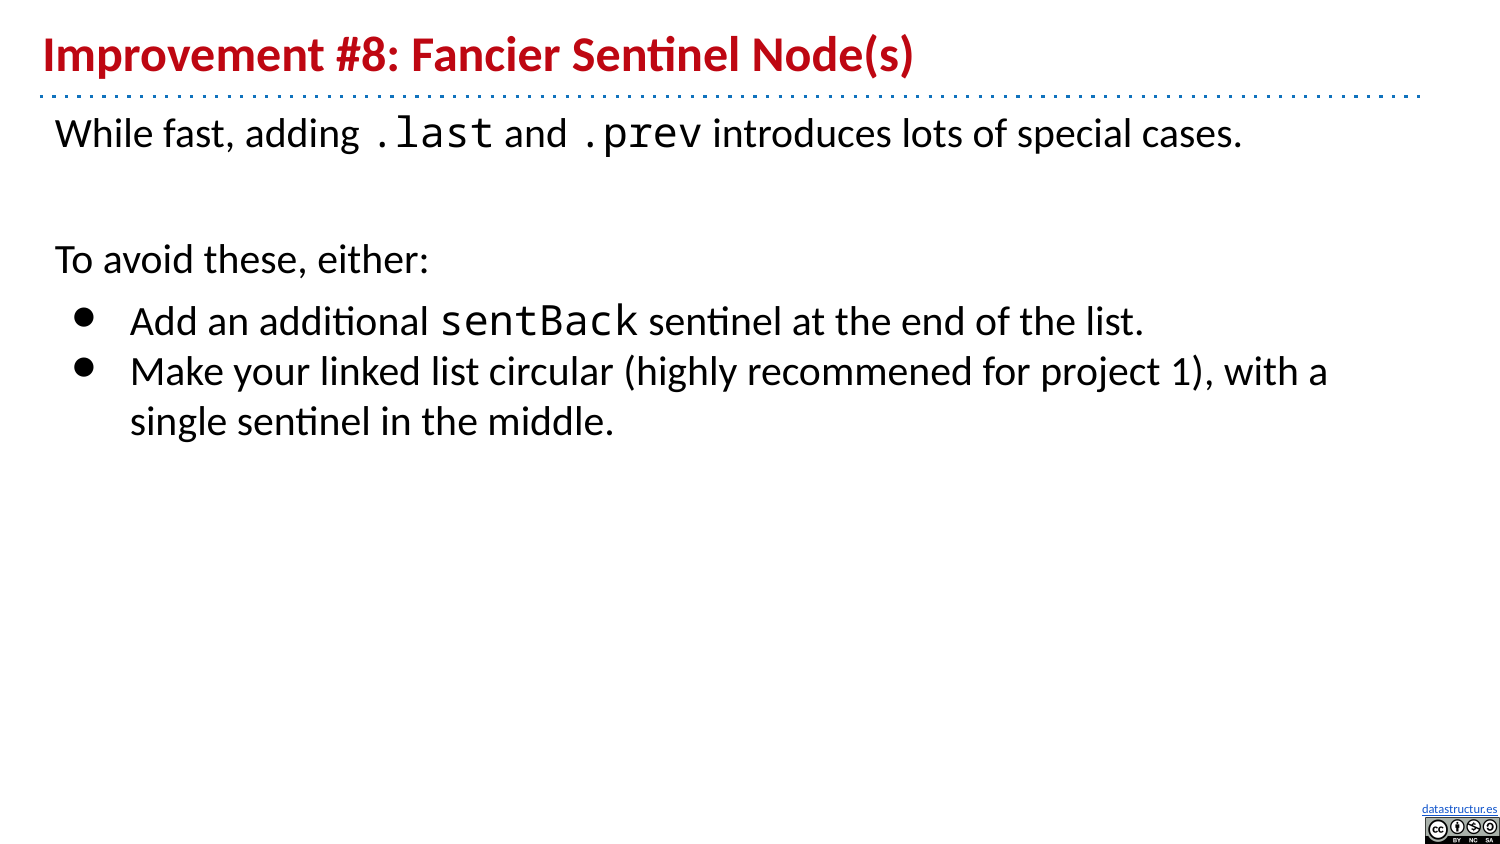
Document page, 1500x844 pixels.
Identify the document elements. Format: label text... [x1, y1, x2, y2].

picture [1425, 817, 1500, 844]
list While fast, adding .last and .prev introduces lots of special cases. To avoid these, either: Add an additional sentBack sentinel at the end of the list. Make your linked list circular (highly recommened for project 1), with a single sentinel in the middle. [39, 91, 1425, 773]
title Improvement #8: Fancier Sentinel Node(s) [27, 15, 1378, 97]
